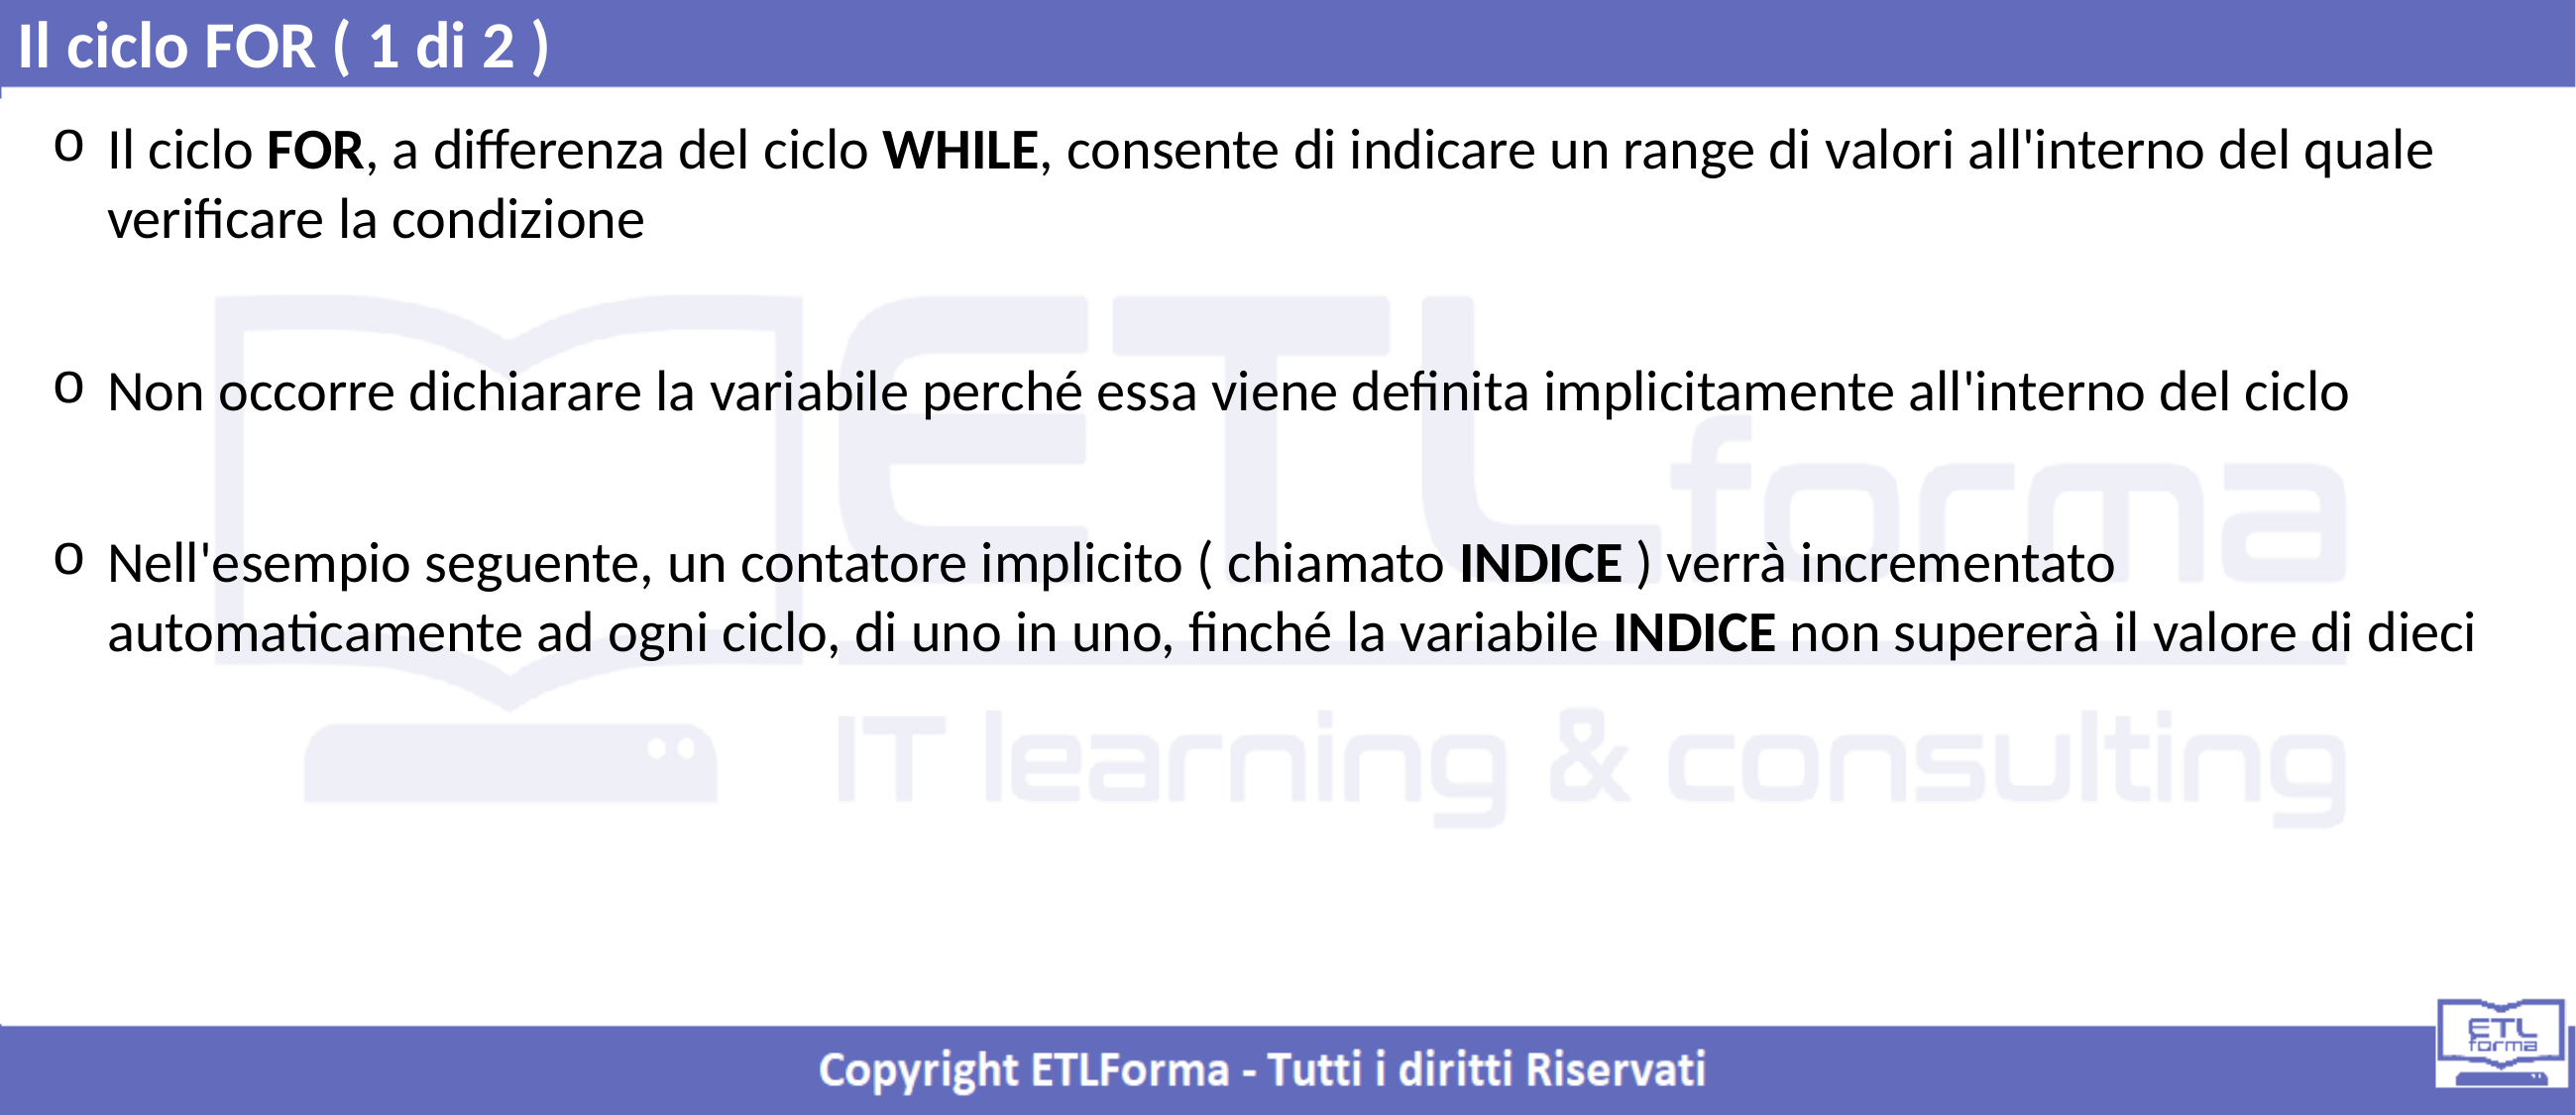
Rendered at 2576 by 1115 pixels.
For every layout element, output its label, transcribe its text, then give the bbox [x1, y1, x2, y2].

text_box Il ciclo FOR, a differenza del ciclo WHILE, consente di indicare un range di valori all'interno del quale verificare la condizione Non occorre dichiarare la variabile perché essa viene definita implicitamente all'interno del ciclo Nell'esempio seguente, un contatore implicito ( chiamato INDICE ) verrà incrementato automaticamente ad ogni ciclo, di uno in uno, finché la variabile INDICE non supererà il valore di dieci [18, 105, 2527, 669]
text_box Il ciclo FOR ( 1 di 2 ) [3, 0, 2552, 65]
